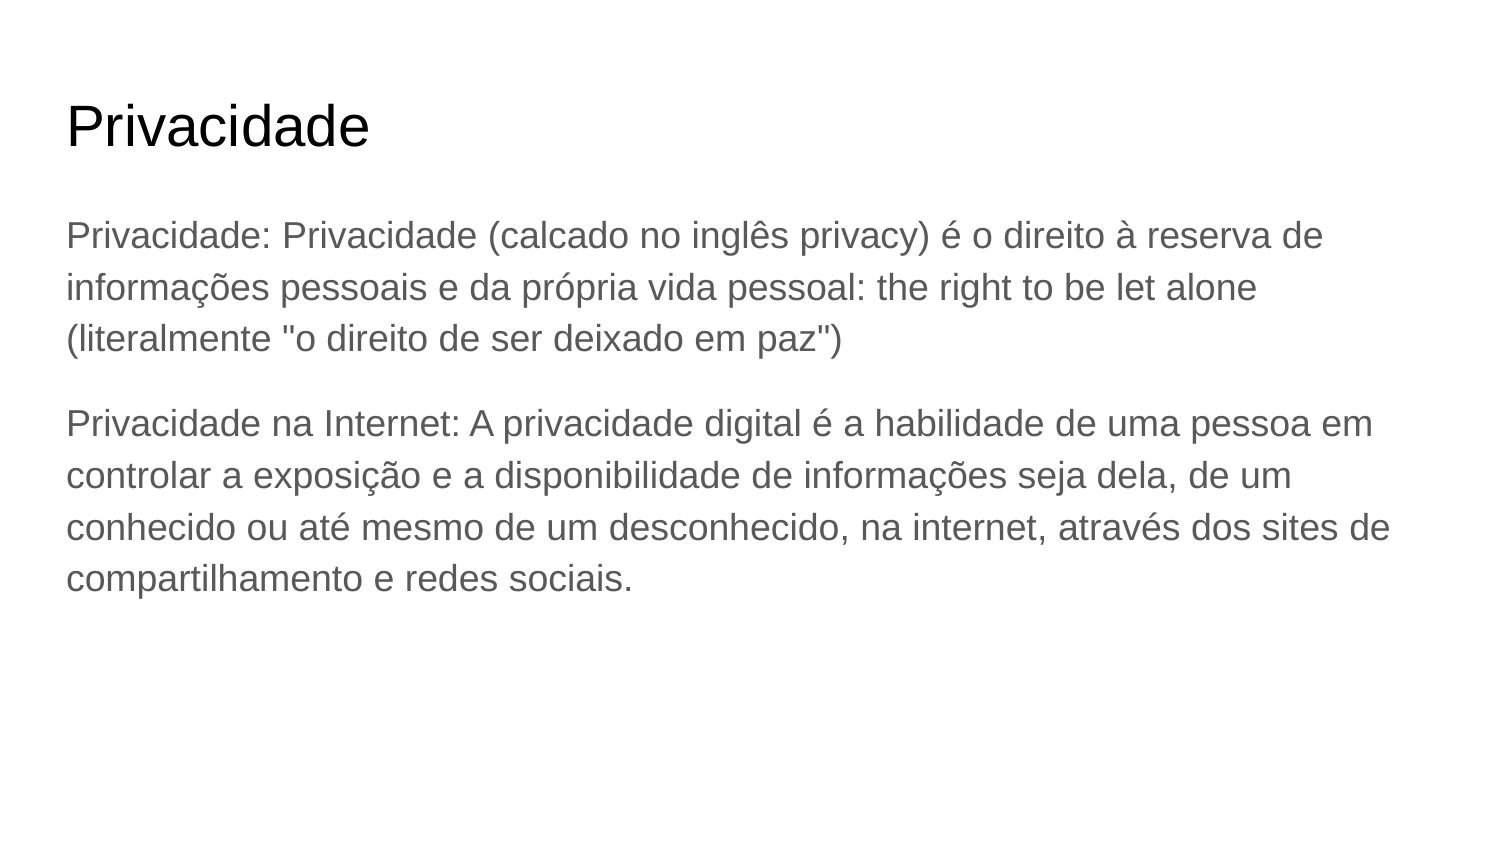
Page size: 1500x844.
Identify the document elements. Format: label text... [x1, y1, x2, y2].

list Privacidade: Privacidade (calcado no inglês privacy) é o direito à reserva de informações pessoais e da própria vida pessoal: the right to be let alone (literalmente "o direito de ser deixado em paz") Privacidade na Internet: A privacidade digital é a habilidade de uma pessoa em controlar a exposição e a disponibilidade de informações seja dela, de um conhecido ou até mesmo de um desconhecido, na internet, através dos sites de compartilhamento e redes sociais. [51, 189, 1449, 750]
title Privacidade [51, 72, 1449, 167]
